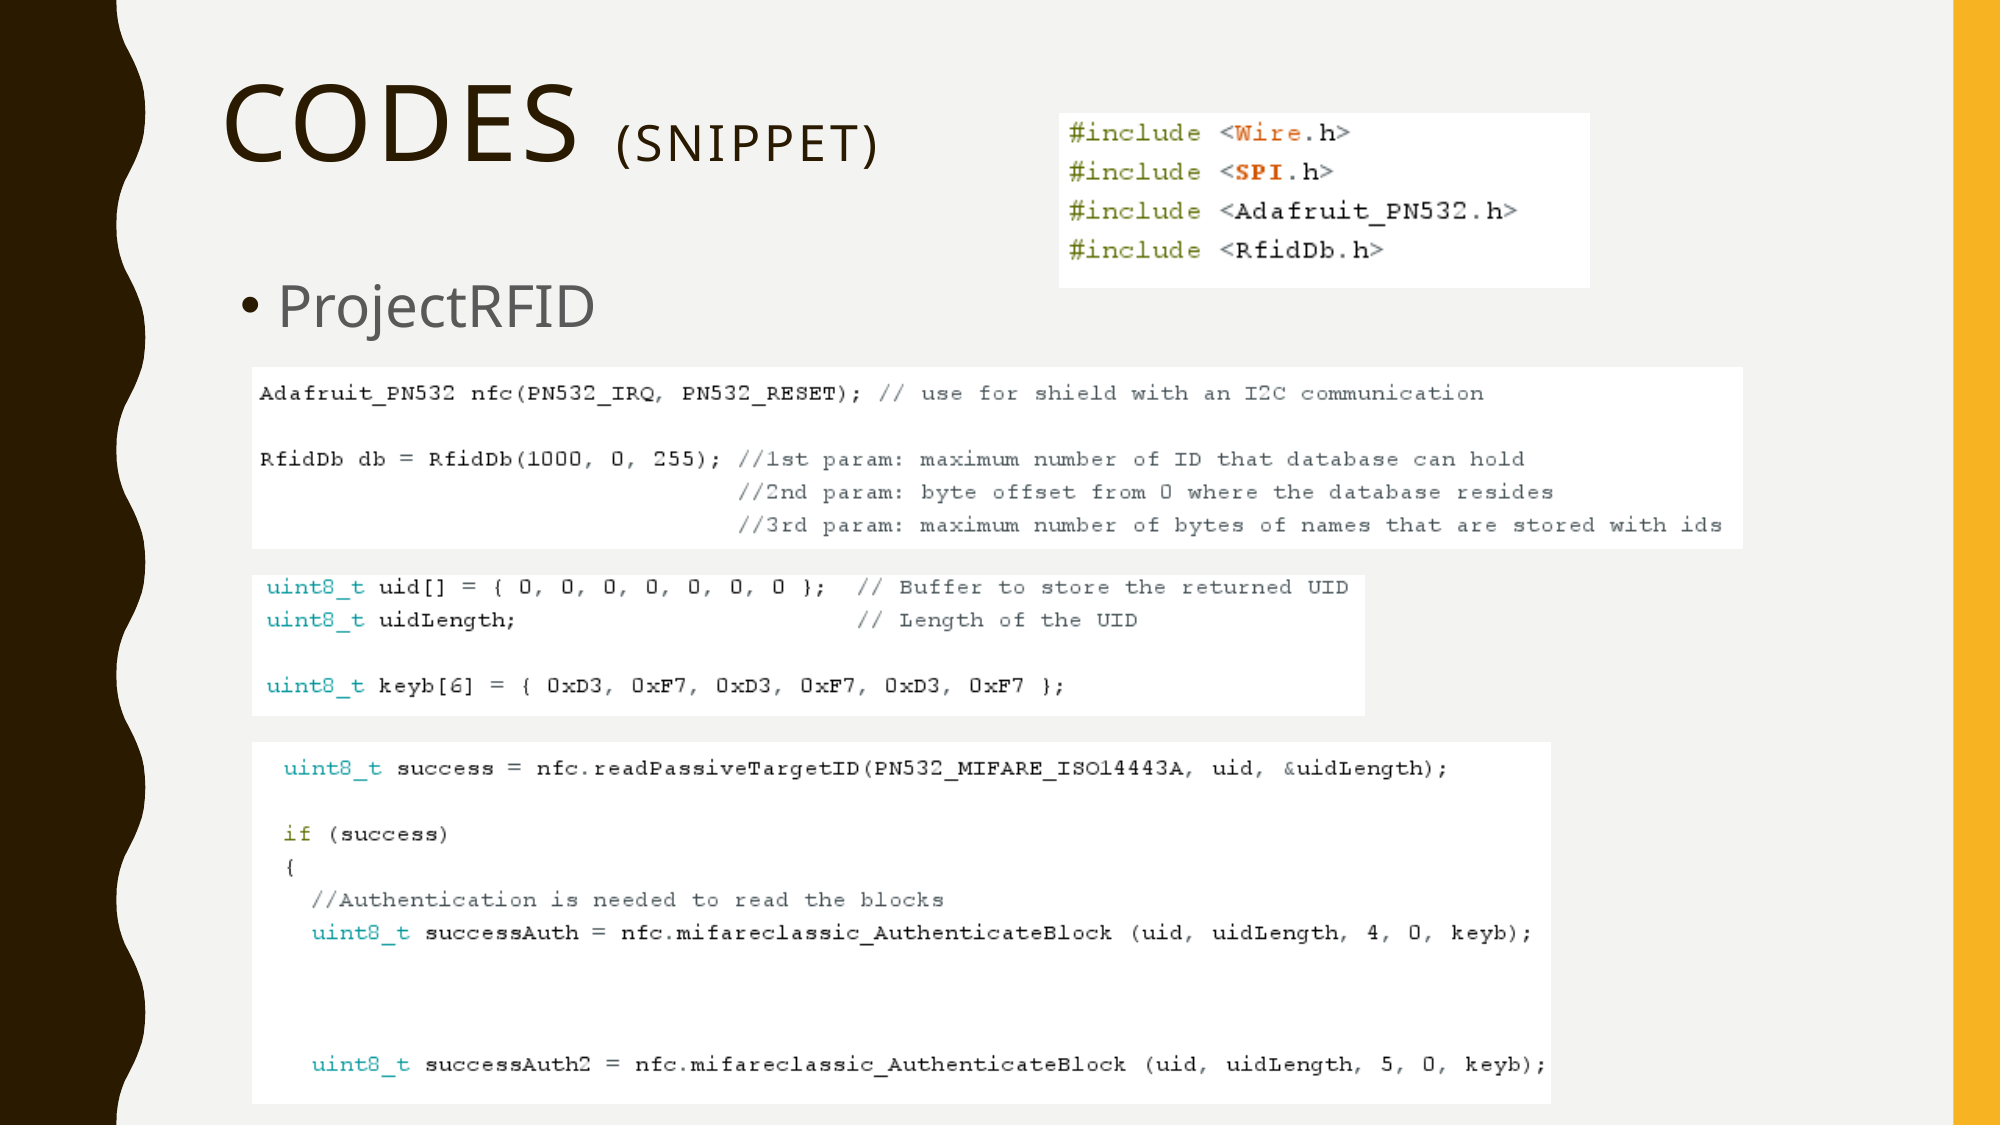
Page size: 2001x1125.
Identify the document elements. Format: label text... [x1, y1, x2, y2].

picture [252, 367, 1743, 549]
picture [252, 742, 1551, 1104]
picture [1059, 113, 1590, 288]
list ProjectRFID [225, 254, 1895, 341]
title Codes (snippet) [205, 62, 1875, 308]
picture [252, 575, 1365, 716]
